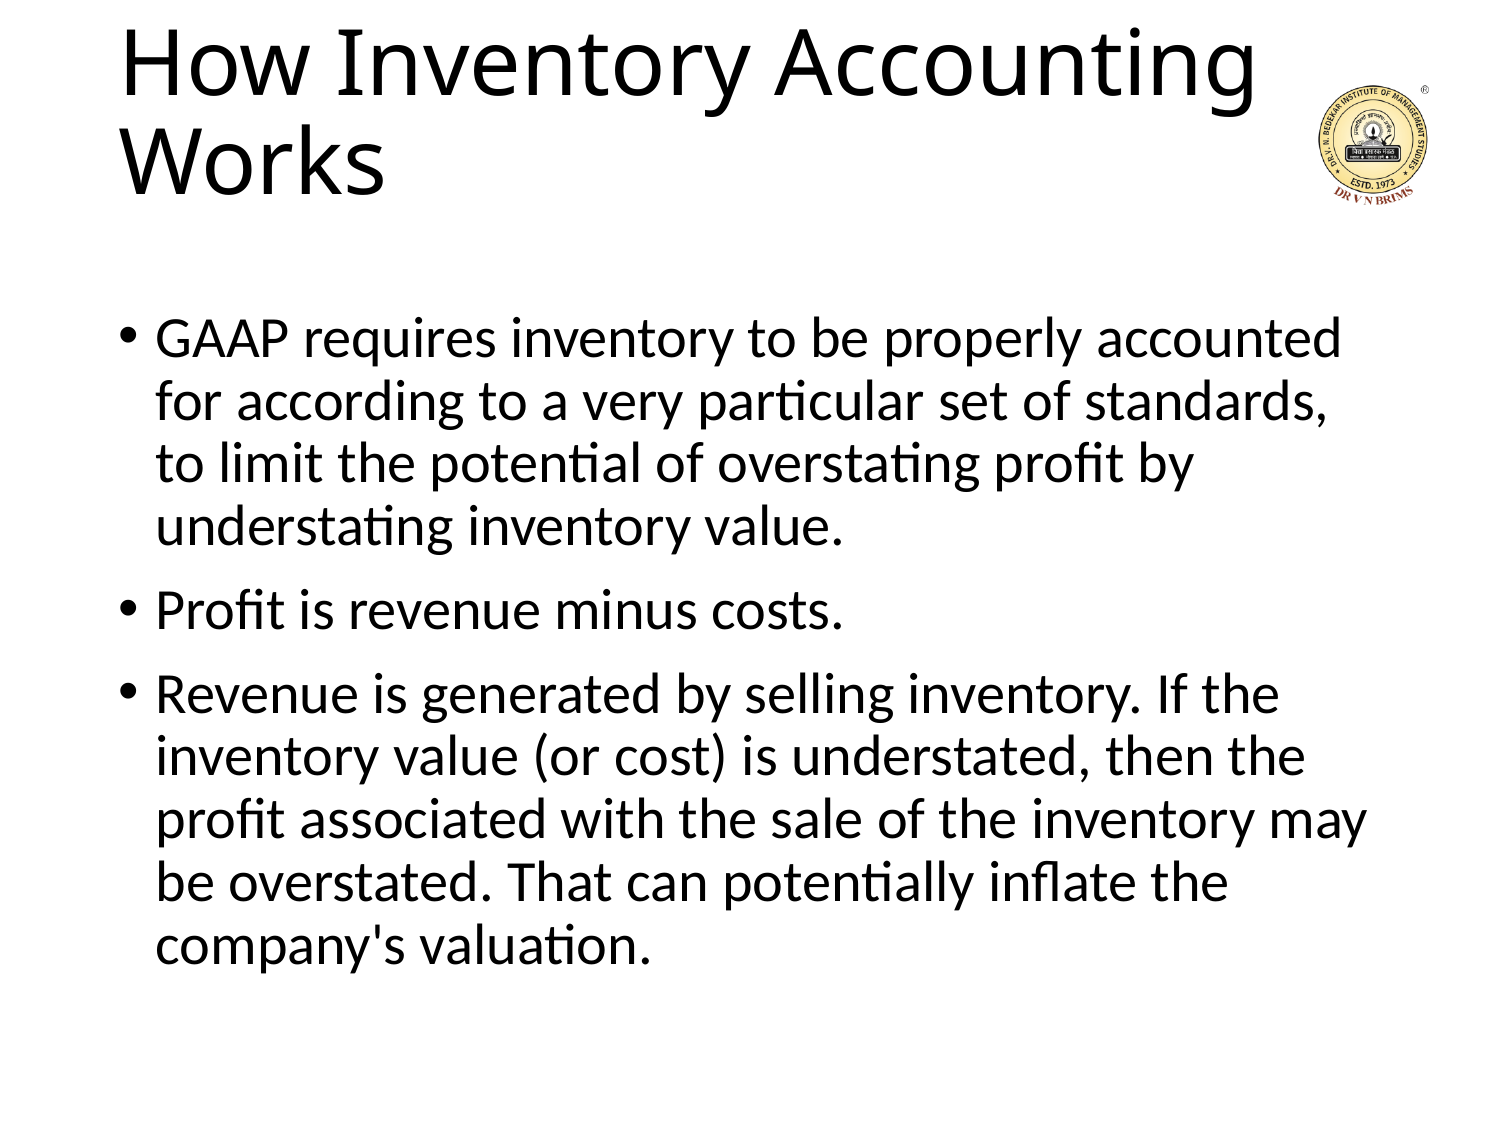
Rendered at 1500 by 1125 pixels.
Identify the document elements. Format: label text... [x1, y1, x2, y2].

title How Inventory Accounting Works [103, 61, 1397, 279]
picture [1318, 85, 1429, 205]
list GAAP requires inventory to be properly accounted for according to a very particular set of standards, to limit the potential of overstating profit by understating inventory value. Profit is revenue minus costs. Revenue is generated by selling inventory. If the inventory value (or cost) is understated, then the profit associated with the sale of the inventory may be overstated. That can potentially inflate the company's valuation. [103, 299, 1397, 1014]
